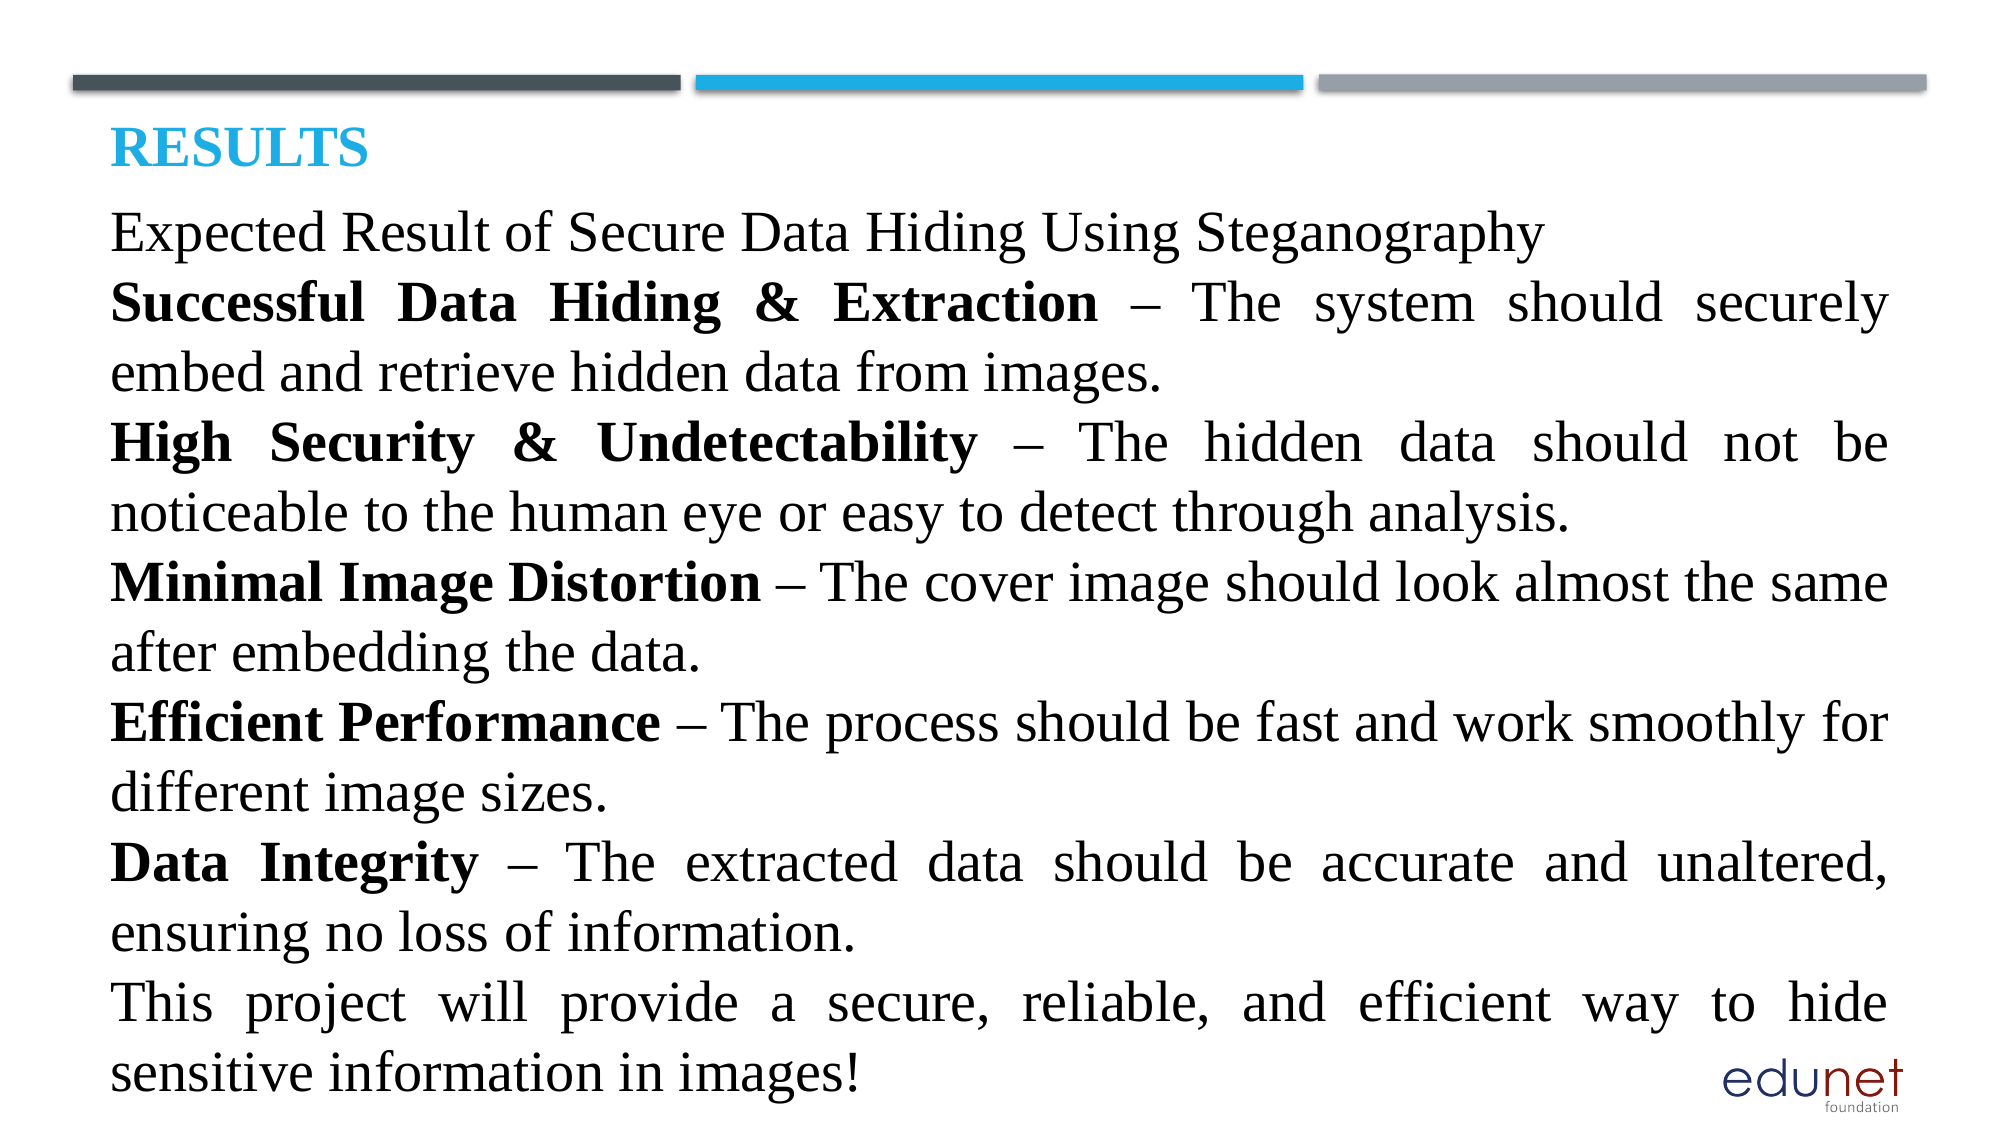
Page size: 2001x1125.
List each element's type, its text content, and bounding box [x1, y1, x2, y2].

title Results [95, 98, 1905, 185]
picture [1719, 1056, 1905, 1116]
text_box Expected Result of Secure Data Hiding Using Steganography Successful Data Hiding & Extraction – The system should securely embed and retrieve hidden data from images. High Security & Undetectability – The hidden data should not be noticeable to the human eye or easy to detect through analysis. Minimal Image Distortion – The cover image should look almost the same after embedding the data. Efficient Performance – The process should be fast and work smoothly for different image sizes. Data Integrity – The extracted data should be accurate and unaltered, ensuring no loss of information. This project will provide a secure, reliable, and efficient way to hide sensitive information in images! [95, 185, 1905, 1015]
